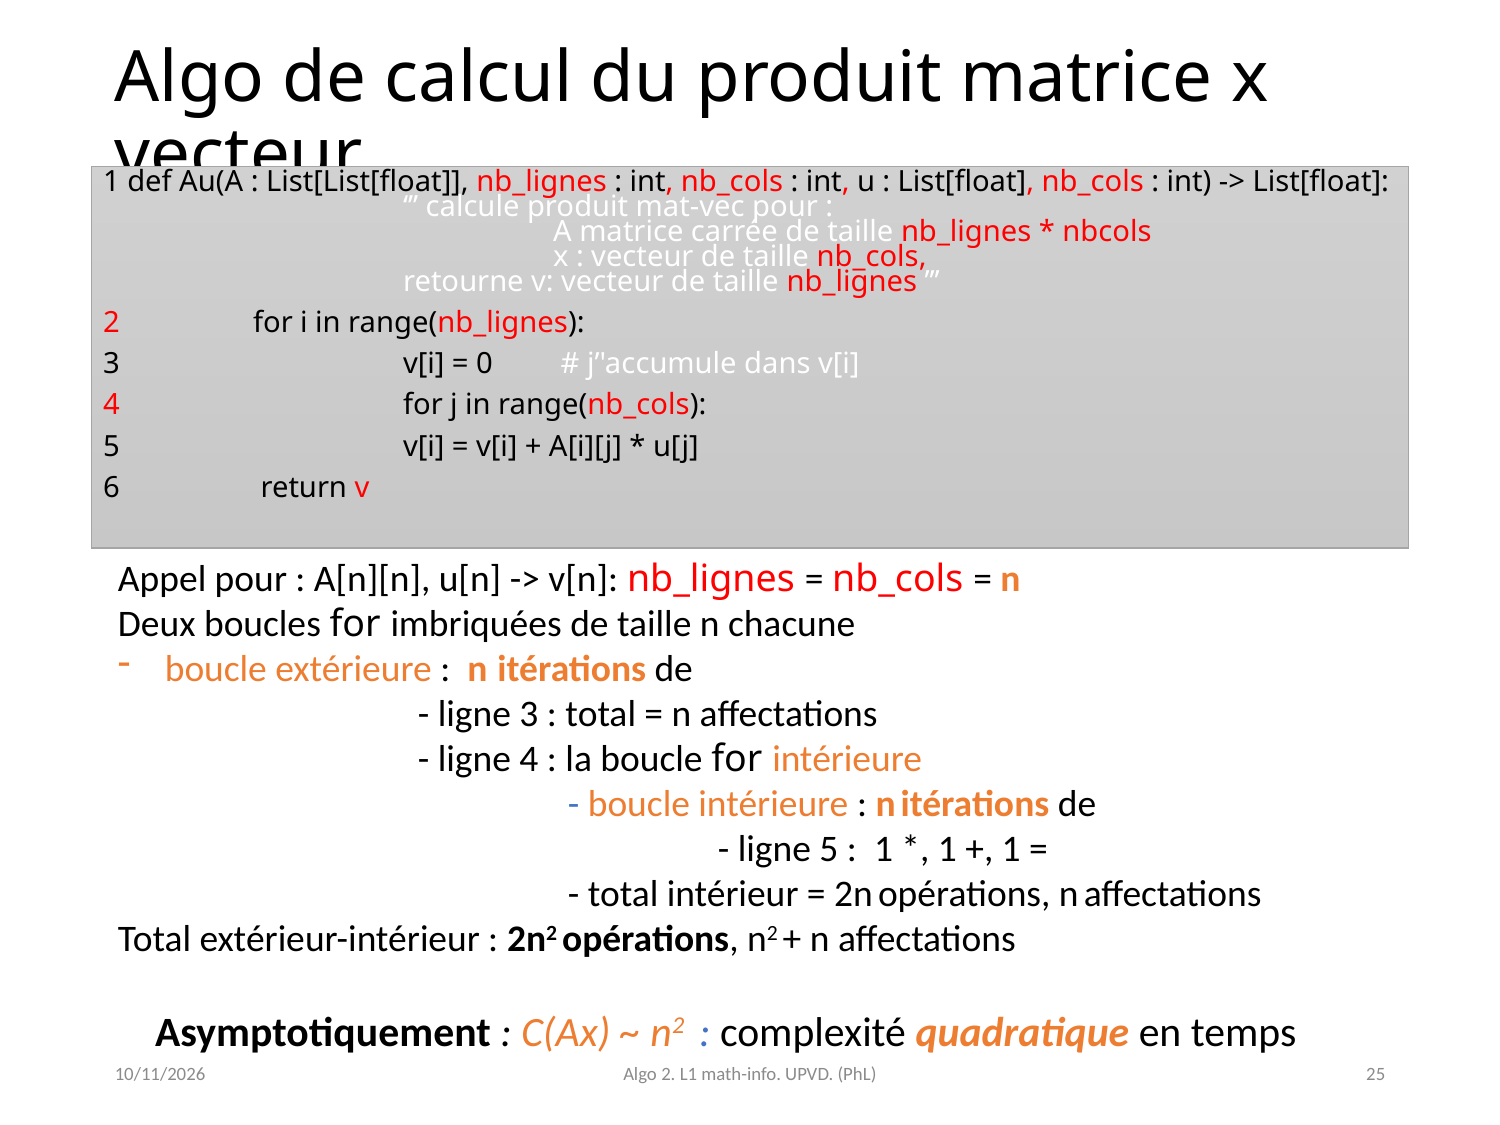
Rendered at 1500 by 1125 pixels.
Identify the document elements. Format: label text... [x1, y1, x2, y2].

text_box Appel pour : A[n][n], u[n] -> v[n]: nb_lignes = nb_cols = n Deux boucles for imbriquées de taille n chacune boucle extérieure : n itérations de - ligne 3 : total = n affectations - ligne 4 : la boucle for intérieure - boucle intérieure : n itérations de - ligne 5 : 1 *, 1 +, 1 = - total intérieur = 2n opérations, n affectations Total extérieur-intérieur : 2n2 opérations, n2 + n affectations Asymptotiquement : C(Ax) ~ n2 : complexité quadratique en temps [103, 546, 1349, 1112]
list 1 def Au(A : List[List[float]], nb_lignes : int, nb_cols : int, u : List[float], nb_cols : int) -> List[float]: ‘’’ calcule produit mat-vec pour : A matrice carrée de taille nb_lignes * nbcols x : vecteur de taille nb_cols, retourne v: vecteur de taille nb_lignes ’’’ 2 for i in range(nb_lignes): 3 v[i] = 0 # j’'accumule dans v[i] 4 for j in range(nb_cols): 5 v[i] = v[i] + A[i][j] * u[j] 6 return v [91, 166, 1409, 549]
title Algo de calcul du produit matrice x vecteur [103, 59, 1397, 166]
slide_number 25 [1349, 1042, 1397, 1103]
